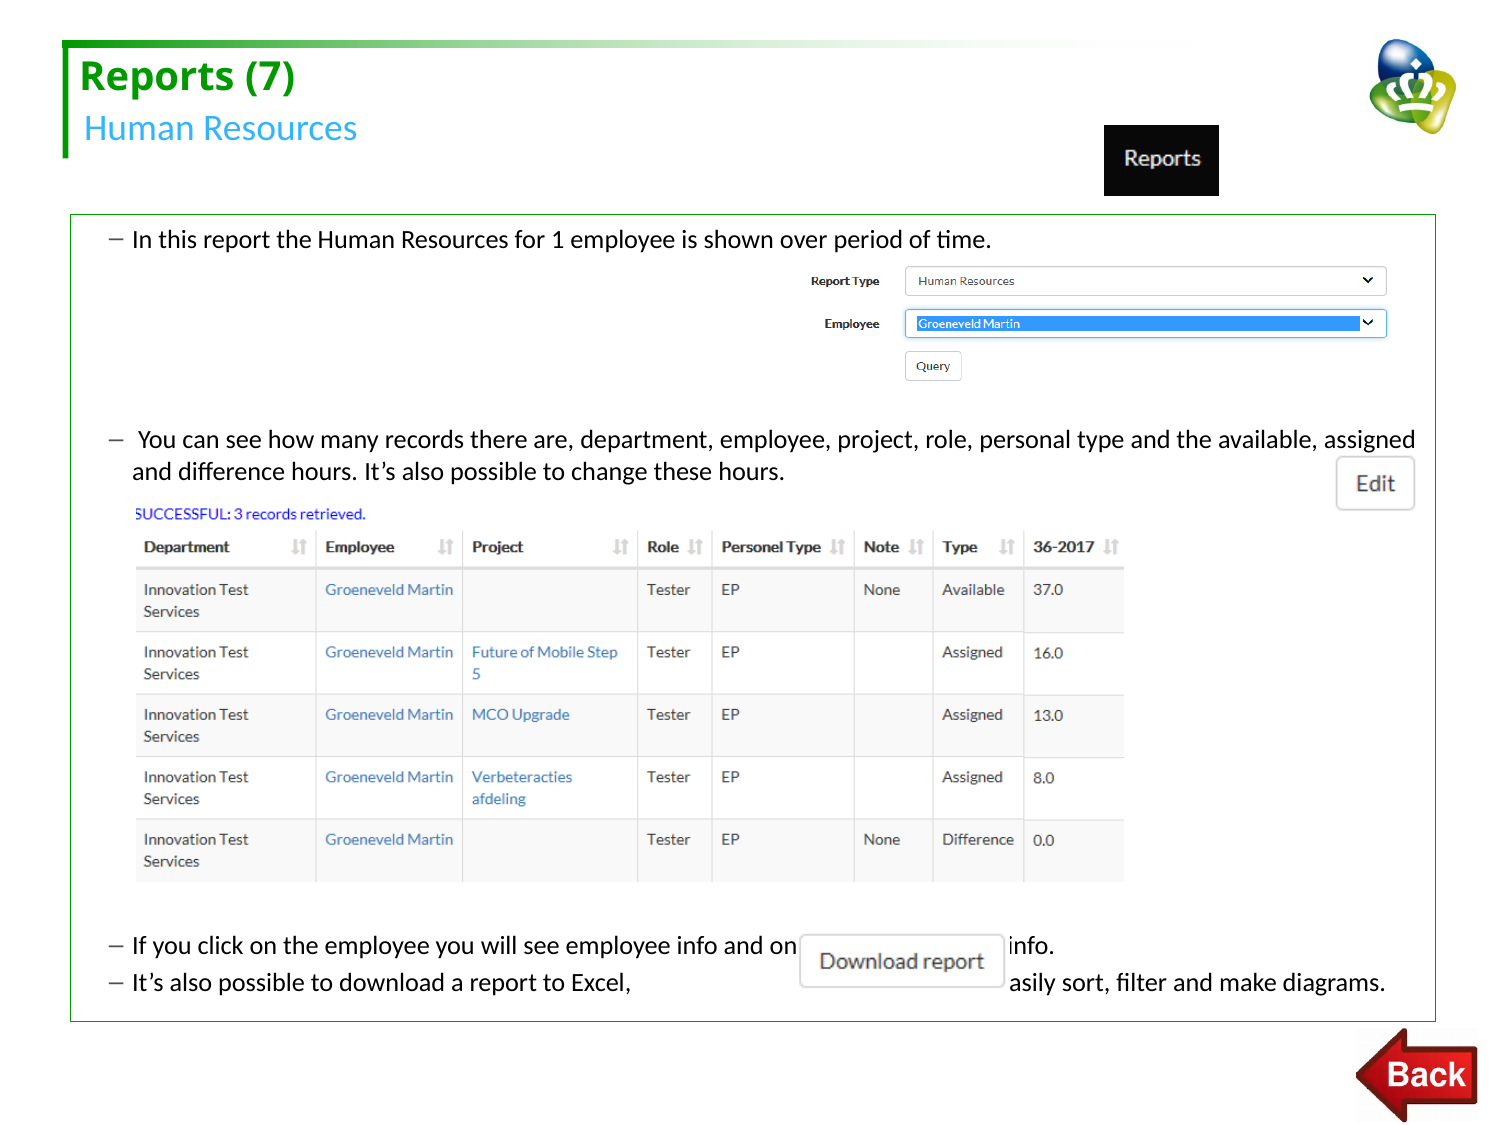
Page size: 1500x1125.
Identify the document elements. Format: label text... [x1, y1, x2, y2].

picture [136, 503, 1124, 882]
list In this report the Human Resources for 1 employee is shown over period of time. You can see how many records there are, department, employee, project, role, personal type and the available, assigned and difference hours. It’s also possible to change these hours. If you click on the employee you will see employee info and on project the project info. It’s also possible to download a report to Excel, in Excel you can easily sort, filter and make diagrams. [70, 214, 1436, 1022]
picture [798, 264, 1401, 384]
subtitle Human Resources [69, 95, 1120, 159]
title Reports (7) [64, 43, 1340, 107]
picture [1104, 125, 1219, 196]
picture [1333, 453, 1417, 514]
picture [1360, 29, 1465, 142]
picture [798, 928, 1010, 997]
picture [1355, 1024, 1481, 1125]
